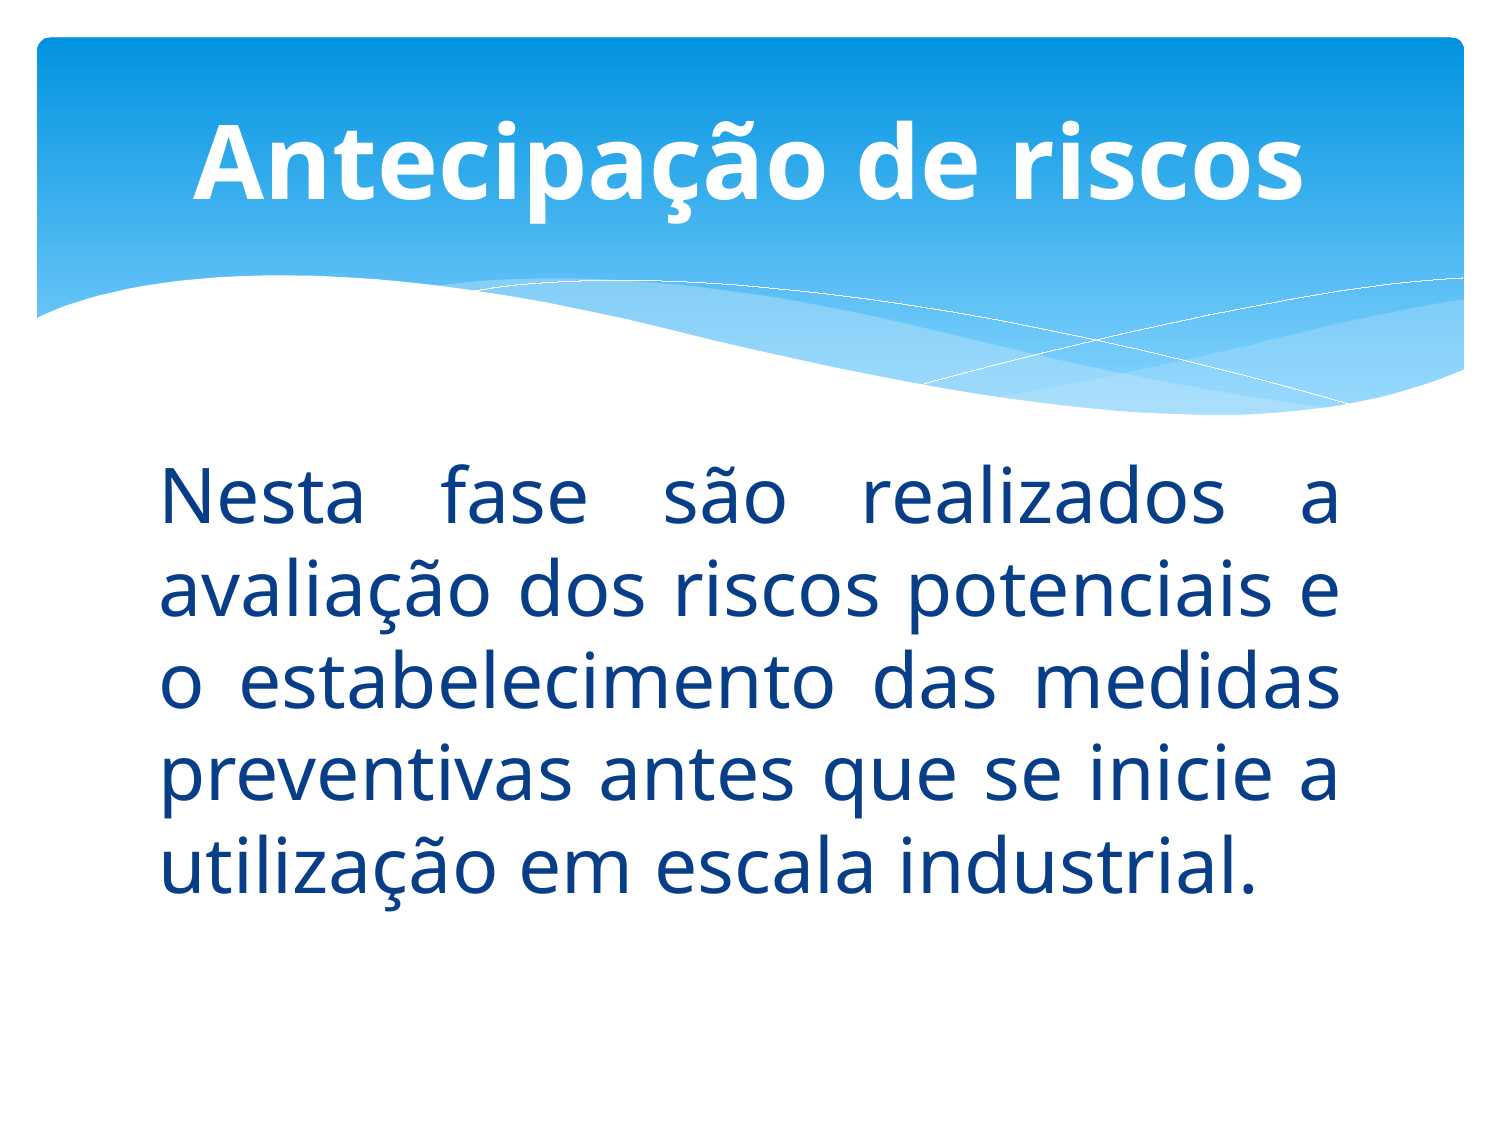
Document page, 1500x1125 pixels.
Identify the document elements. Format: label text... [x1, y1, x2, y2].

list Nesta fase são realizados a avaliação dos riscos potenciais e o estabelecimento das medidas preventivas antes que se inicie a utilização em escala industrial. [143, 438, 1359, 1005]
title Antecipação de riscos [75, 55, 1425, 261]
